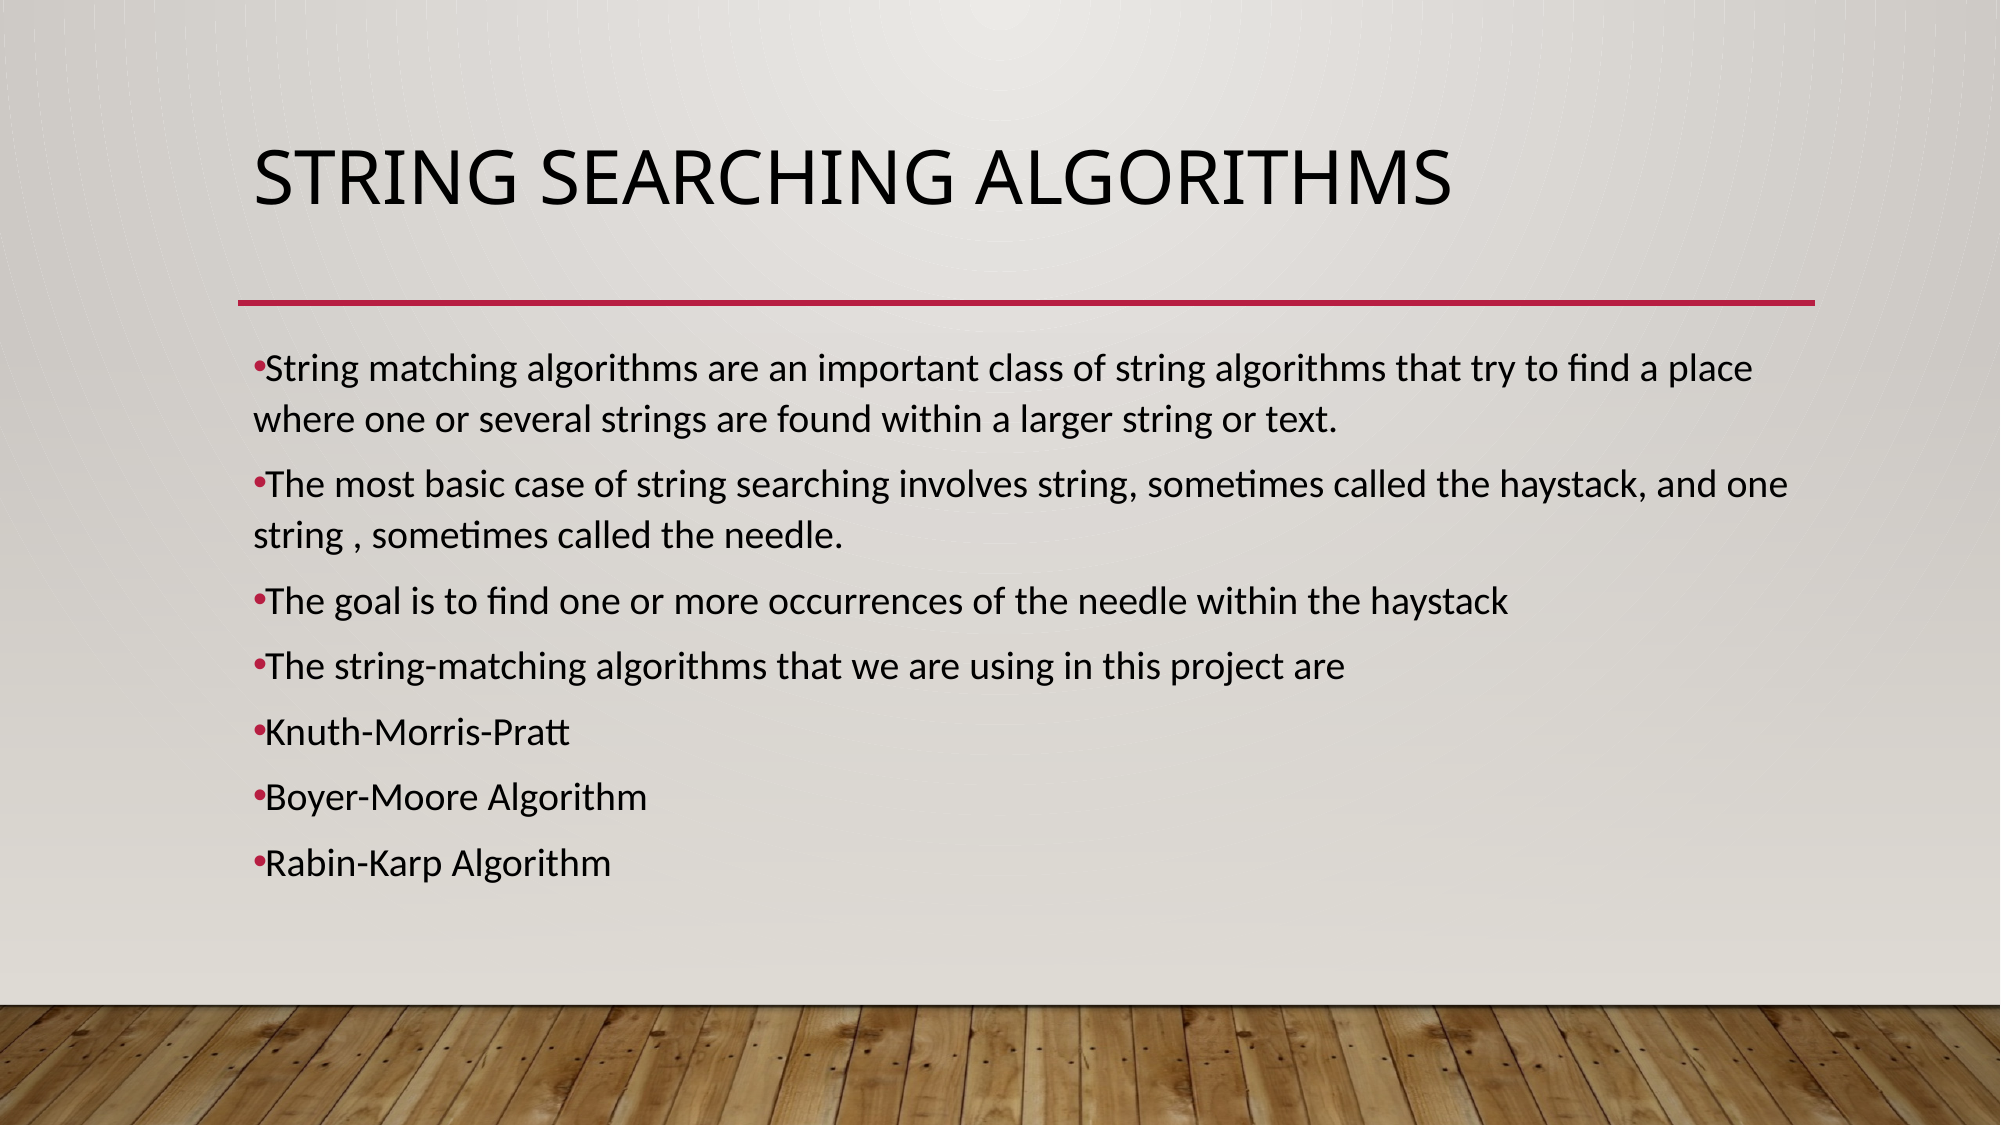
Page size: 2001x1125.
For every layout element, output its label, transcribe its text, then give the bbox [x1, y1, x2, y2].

picture [0, 1005, 2000, 1125]
list String matching algorithms are an important class of string algorithms that try to find a place where one or several strings are found within a larger string or text. The most basic case of string searching involves string, sometimes called the haystack, and one string , sometimes called the needle. The goal is to find one or more occurrences of the needle within the haystack The string-matching algorithms that we are using in this project are Knuth-Morris-Pratt Boyer-Moore Algorithm Rabin-Karp Algorithm [238, 330, 1814, 897]
title String searching Algorithms [238, 131, 1814, 305]
